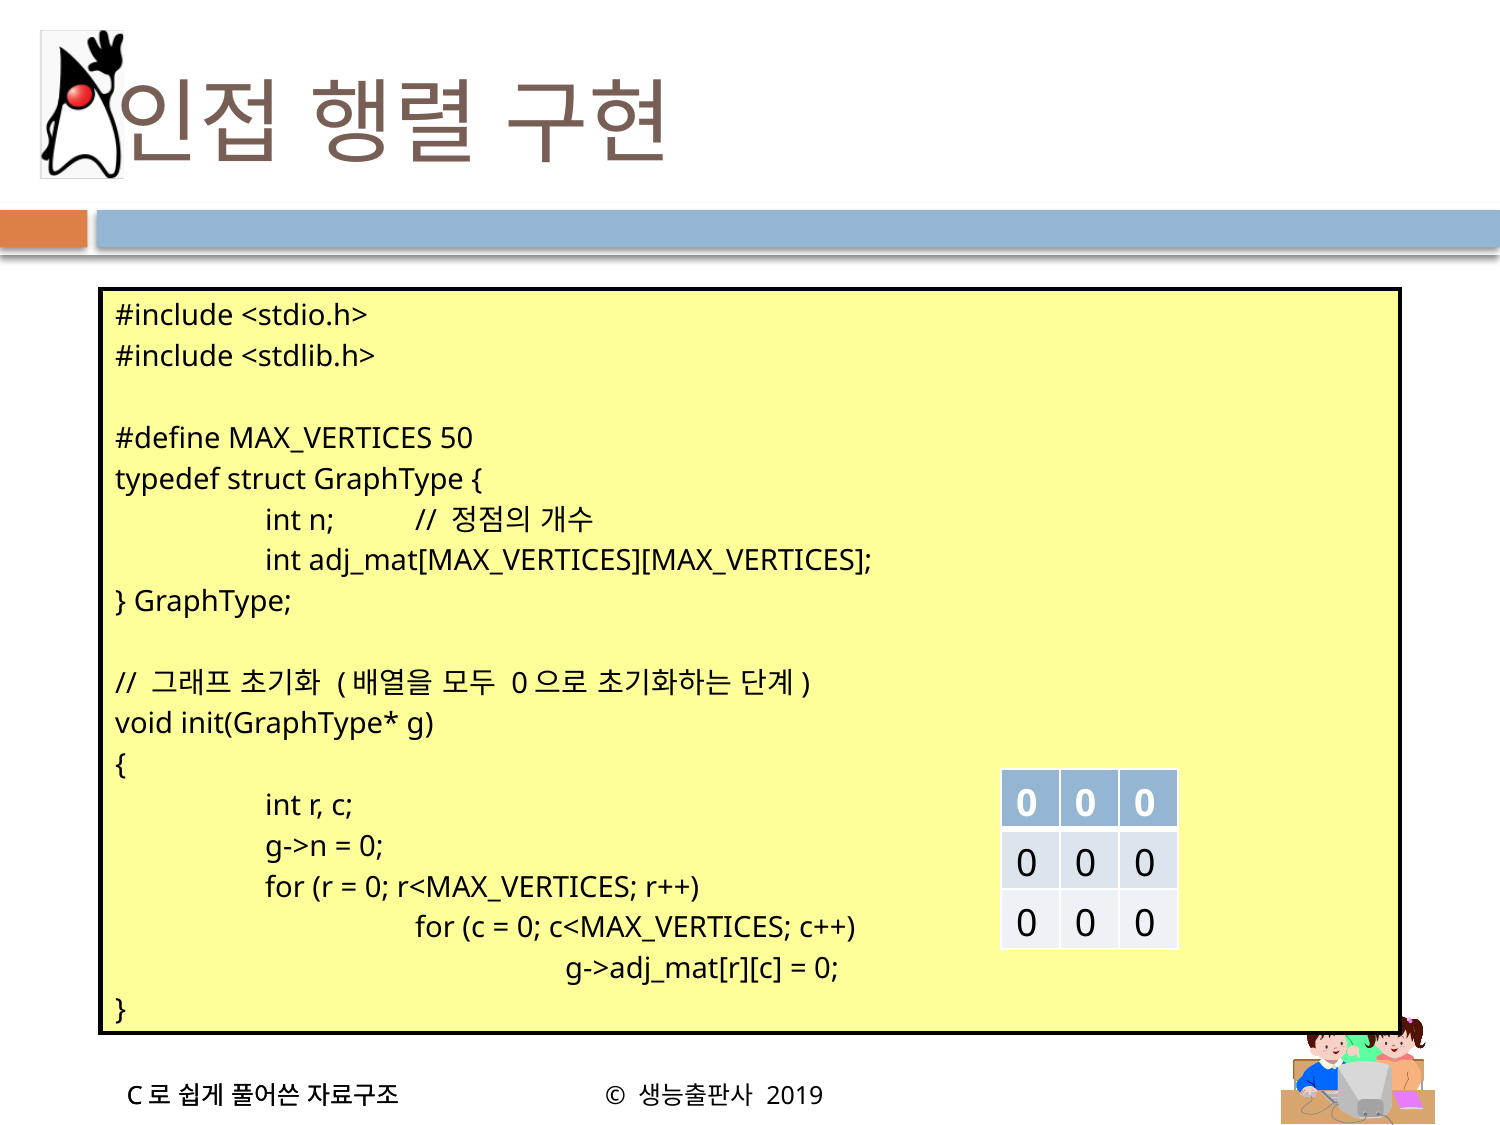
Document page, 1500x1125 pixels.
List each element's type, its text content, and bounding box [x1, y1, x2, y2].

table_cell 0 [1120, 890, 1177, 948]
table_cell 0 [1002, 890, 1059, 948]
picture [39, 30, 124, 179]
table_header 0 [1120, 770, 1177, 826]
table_cell 0 [1002, 832, 1059, 888]
table_header 0 [1061, 770, 1118, 826]
table_cell 0 [1061, 832, 1118, 888]
table_header 0 [1002, 770, 1059, 826]
title 인접 행렬 구현 [100, 37, 1438, 200]
table_cell 0 [1061, 890, 1118, 948]
text_box #include <stdio.h> #include <stdlib.h> #define MAX_VERTICES 50 typedef struct GraphType { int n; // 정점의 개수 int adj_mat[MAX_VERTICES][MAX_VERTICES]; } GraphType; // 그래프 초기화 (배열을 모두 0으로 초기화하는 단계) void init(GraphType* g) { int r, c; g->n = 0; for (r = 0; r<MAX_VERTICES; r++) for (c = 0; c<MAX_VERTICES; c++) g->adj_mat[r][c] = 0; } [100, 289, 1400, 1033]
table_cell 0 [1120, 832, 1177, 888]
